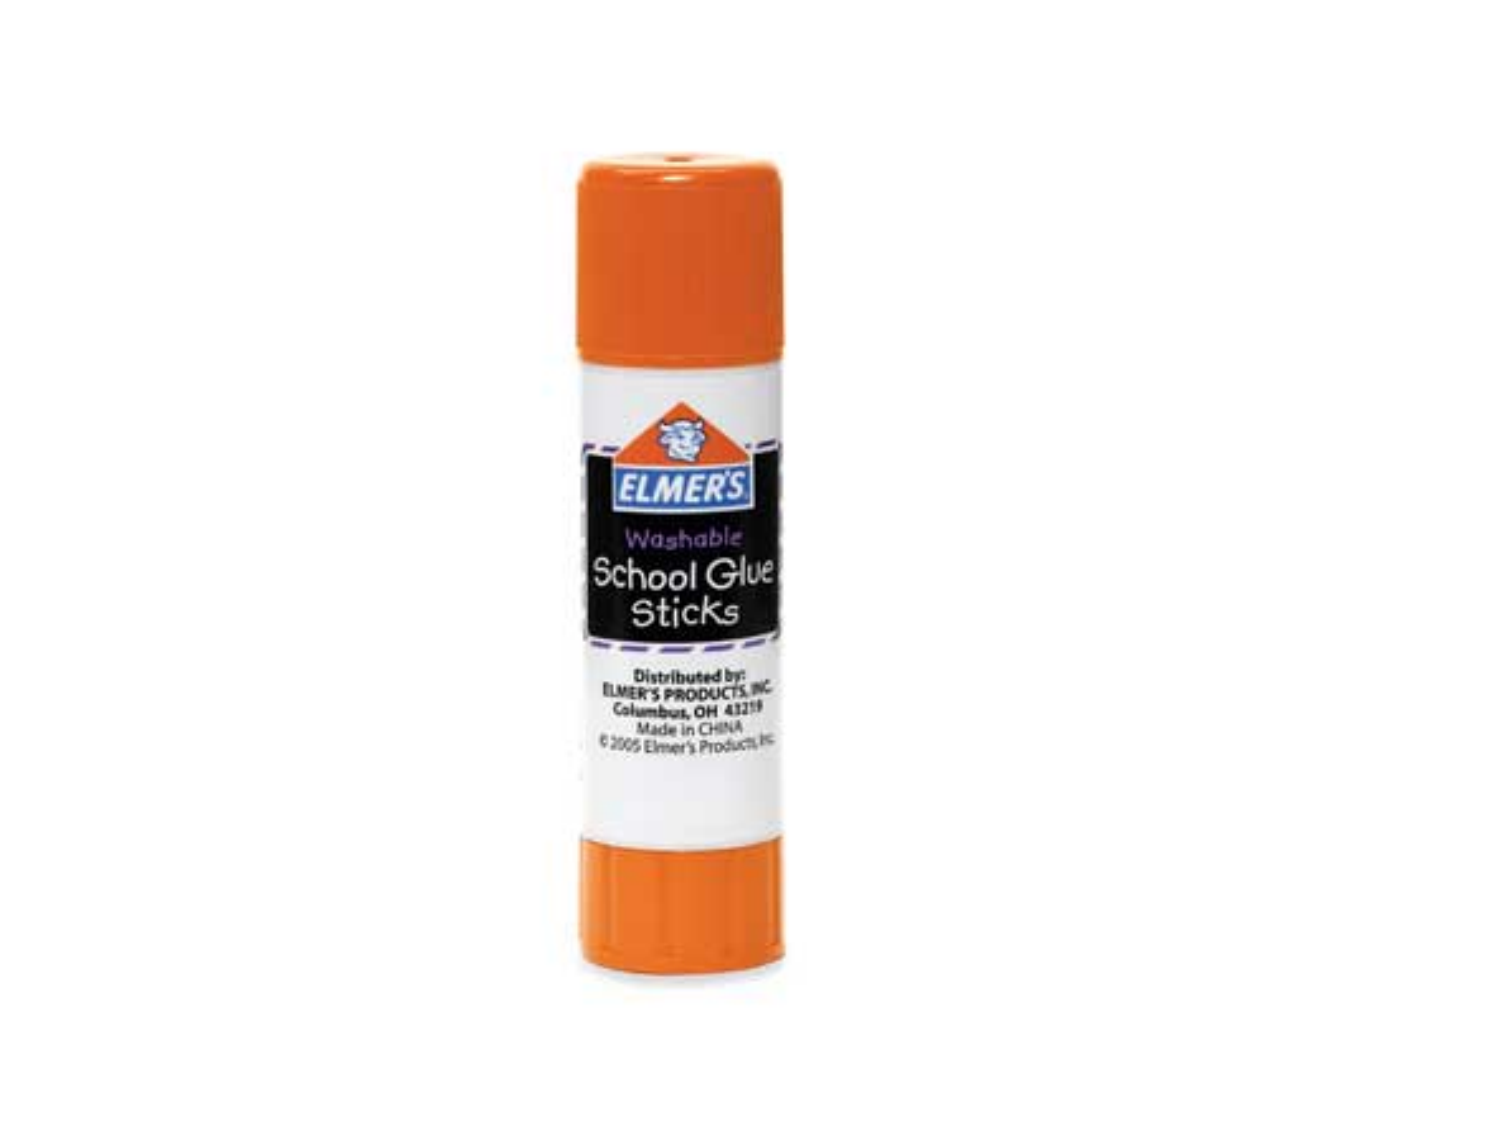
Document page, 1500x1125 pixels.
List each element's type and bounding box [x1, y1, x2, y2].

picture [299, 112, 1060, 1063]
